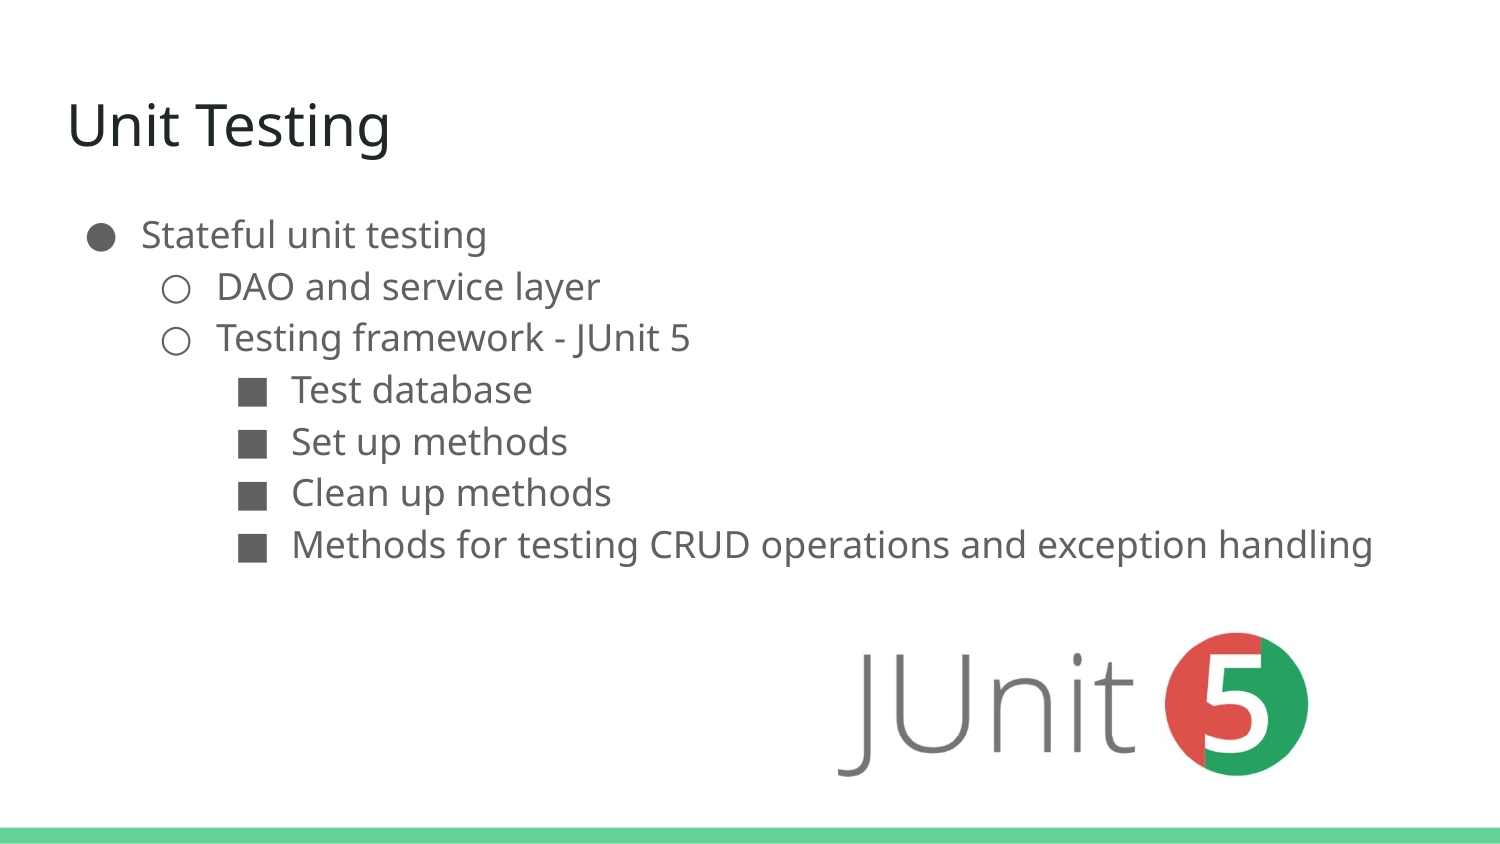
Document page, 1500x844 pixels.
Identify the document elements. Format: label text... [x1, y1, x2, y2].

list Stateful unit testing DAO and service layer Testing framework - JUnit 5 Test database Set up methods Clean up methods Methods for testing CRUD operations and exception handling [51, 189, 1449, 479]
picture [808, 578, 1333, 826]
title Unit Testing [51, 72, 1449, 167]
